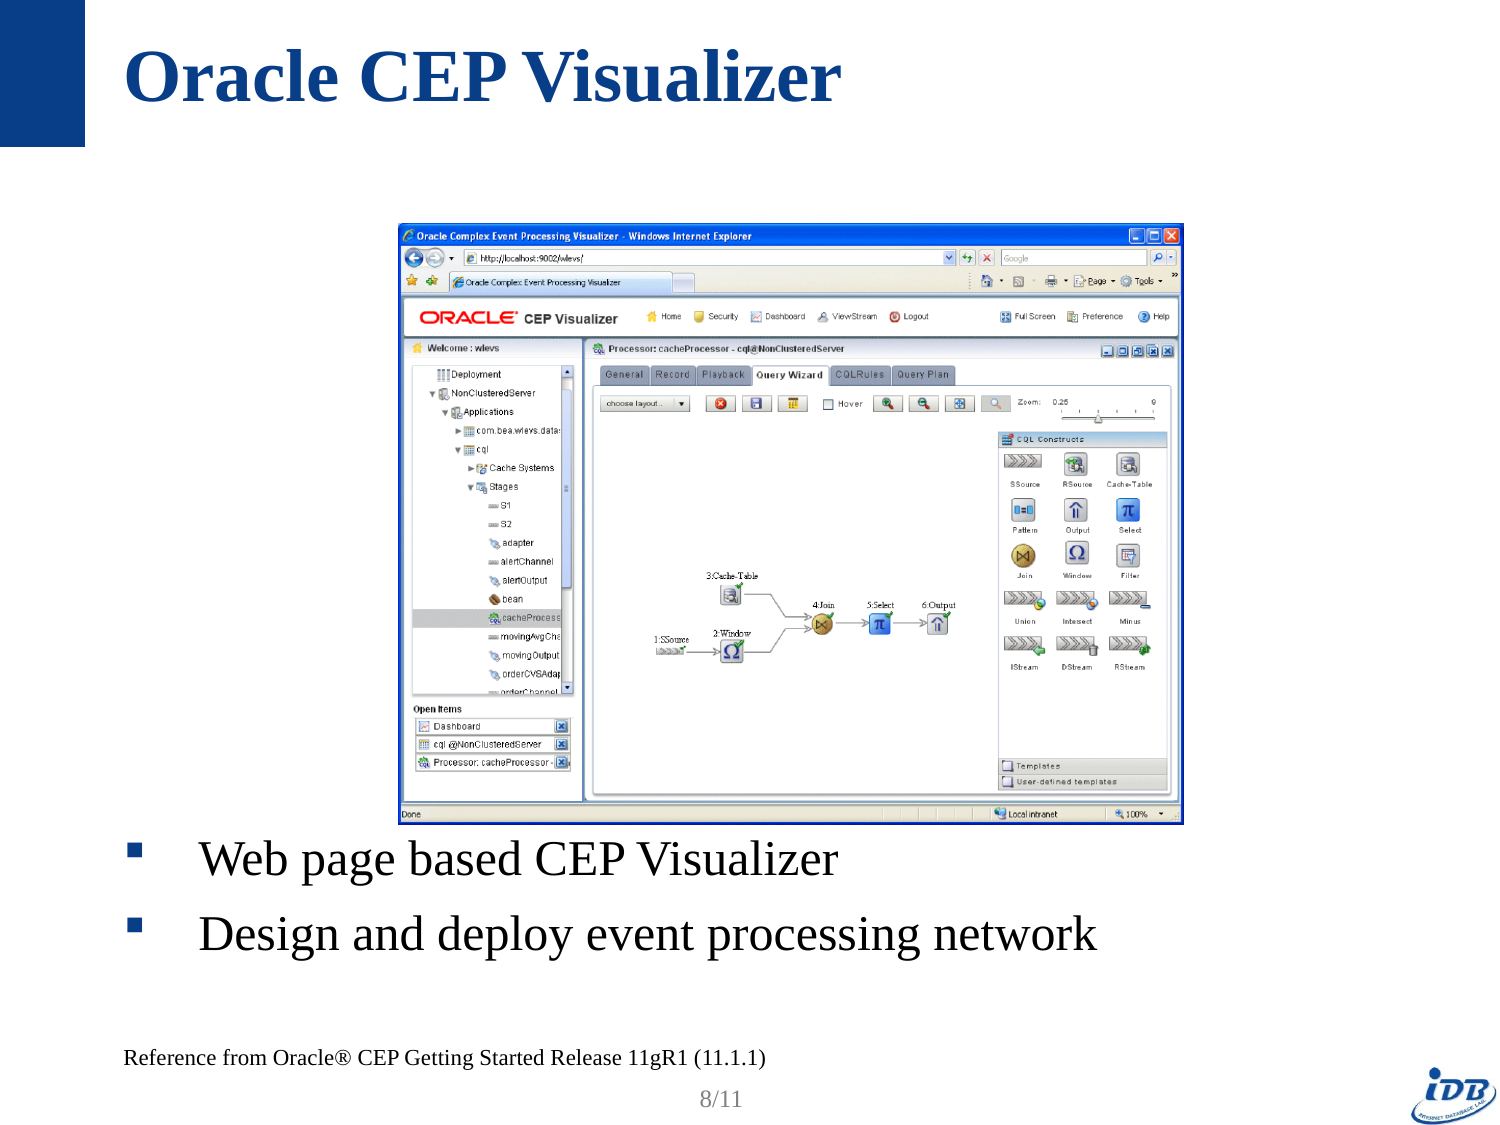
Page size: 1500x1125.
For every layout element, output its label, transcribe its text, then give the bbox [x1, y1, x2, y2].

text_box Reference from Oracle® CEP Getting Started Release 11gR1 (11.1.1) [108, 1035, 1471, 1078]
picture [391, 220, 1188, 828]
title Oracle CEP Visualizer [108, 15, 1379, 140]
picture [1411, 1067, 1497, 1125]
picture [0, 0, 85, 147]
list Web page based CEP Visualizer Design and deploy event processing network [108, 220, 1471, 1035]
